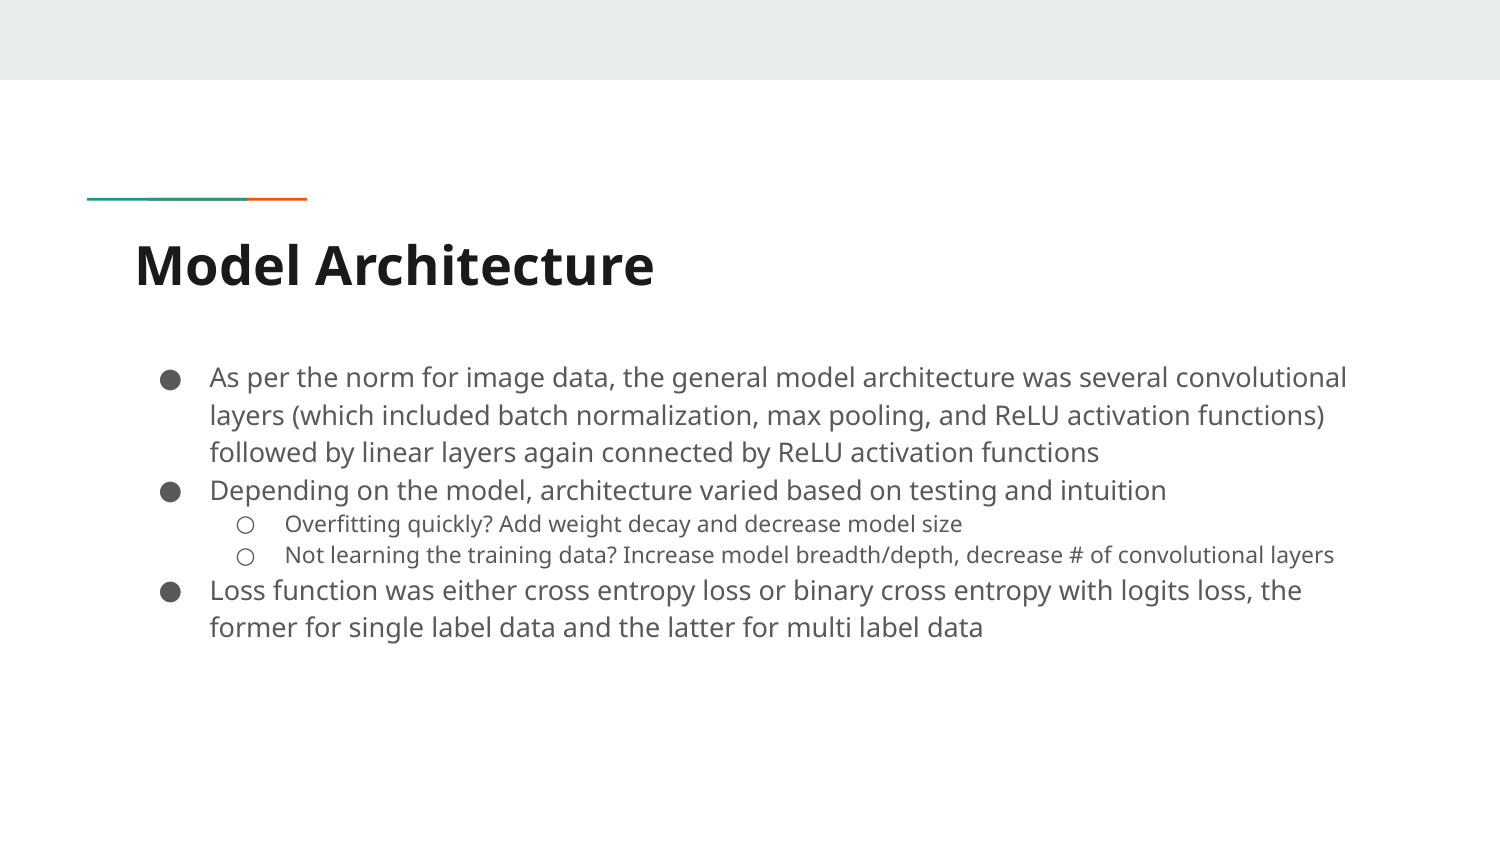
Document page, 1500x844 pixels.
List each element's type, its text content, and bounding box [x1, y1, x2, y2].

title Model Architecture [119, 216, 1381, 305]
list As per the norm for image data, the general model architecture was several convolutional layers (which included batch normalization, max pooling, and ReLU activation functions) followed by linear layers again connected by ReLU activation functions Depending on the model, architecture varied based on testing and intuition Overfitting quickly? Add weight decay and decrease model size Not learning the training data? Increase model breadth/depth, decrease # of convolutional layers Loss function was either cross entropy loss or binary cross entropy with logits loss, the former for single label data and the latter for multi label data [119, 341, 1381, 712]
